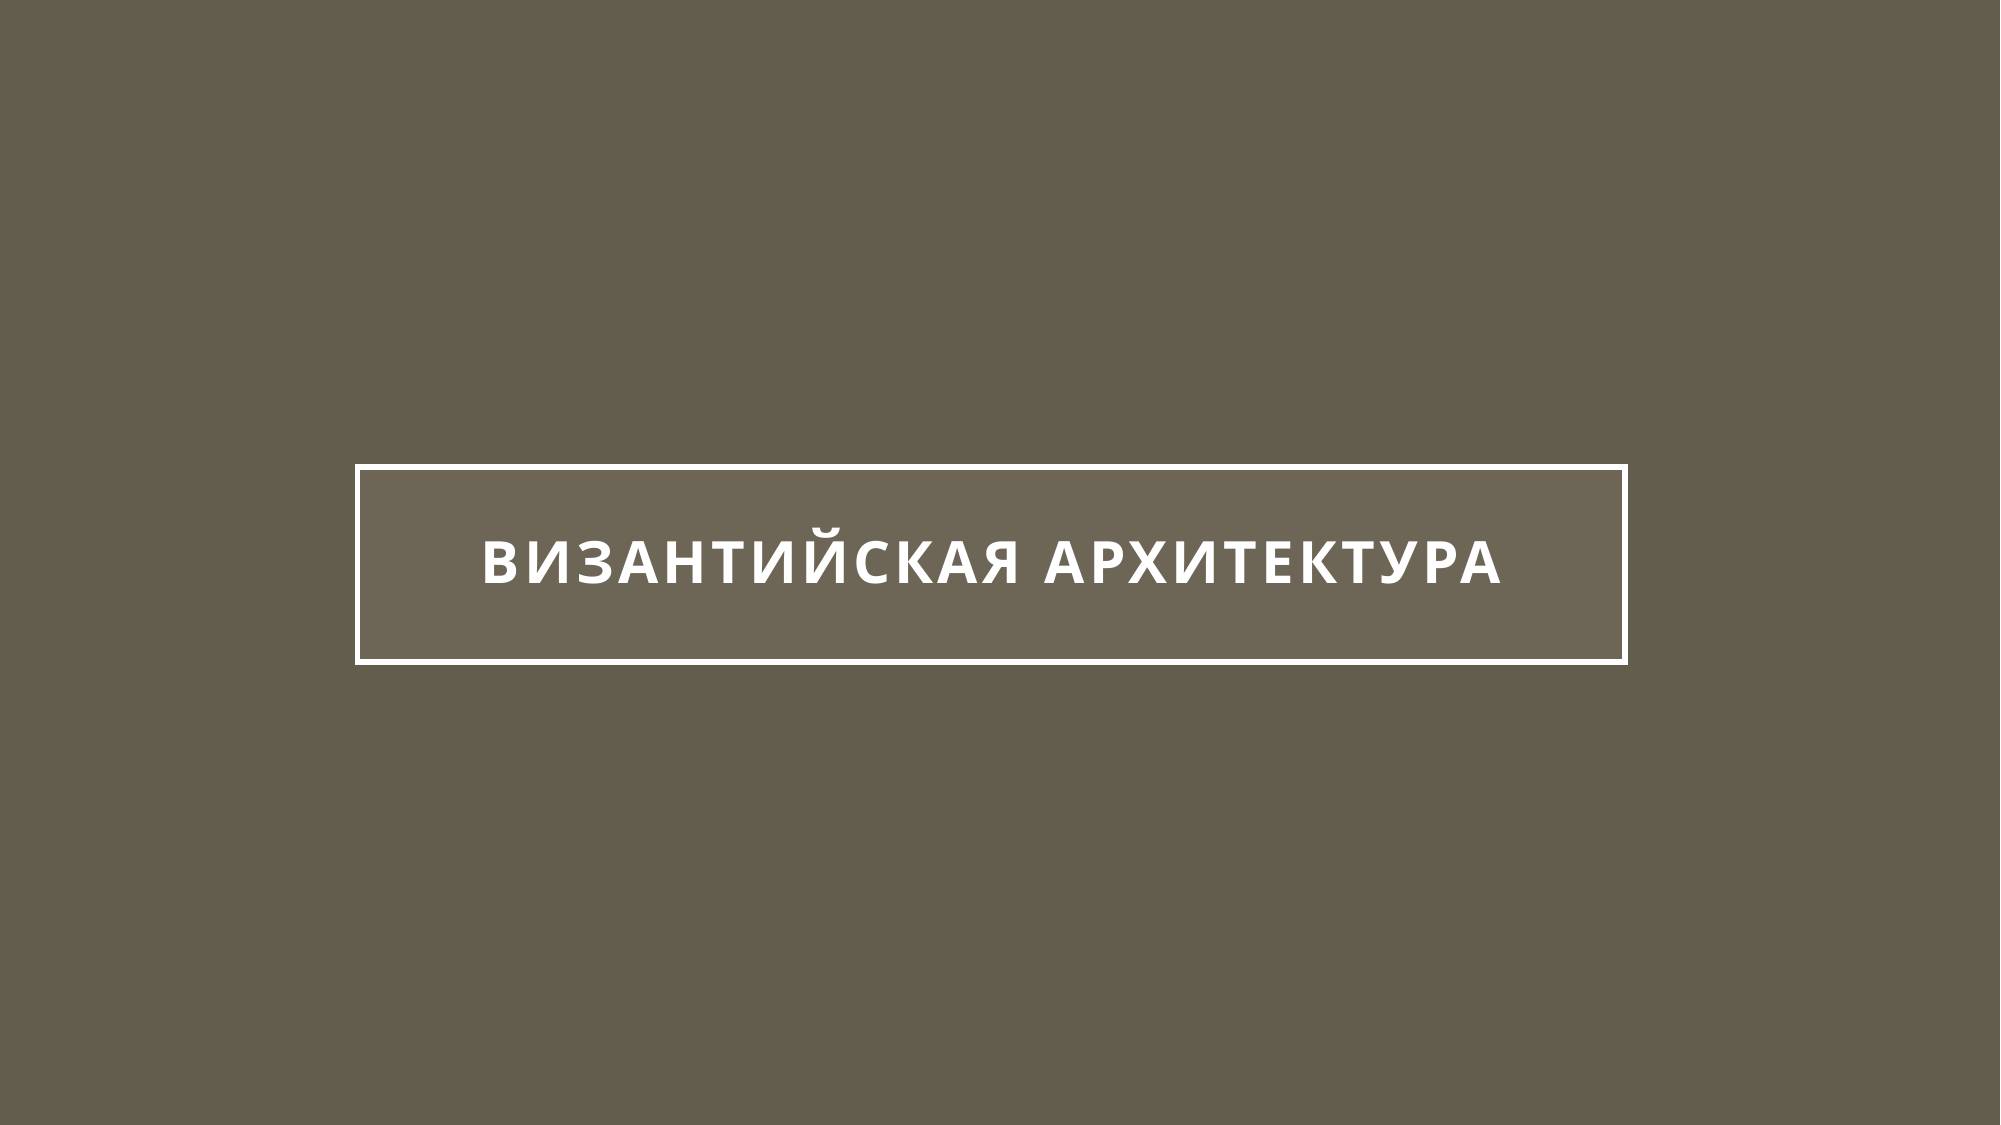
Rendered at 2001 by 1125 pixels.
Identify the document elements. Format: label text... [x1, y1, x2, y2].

title ВИЗАНТИЙСКАЯ АРХИТЕКТУРА [355, 464, 1628, 665]
